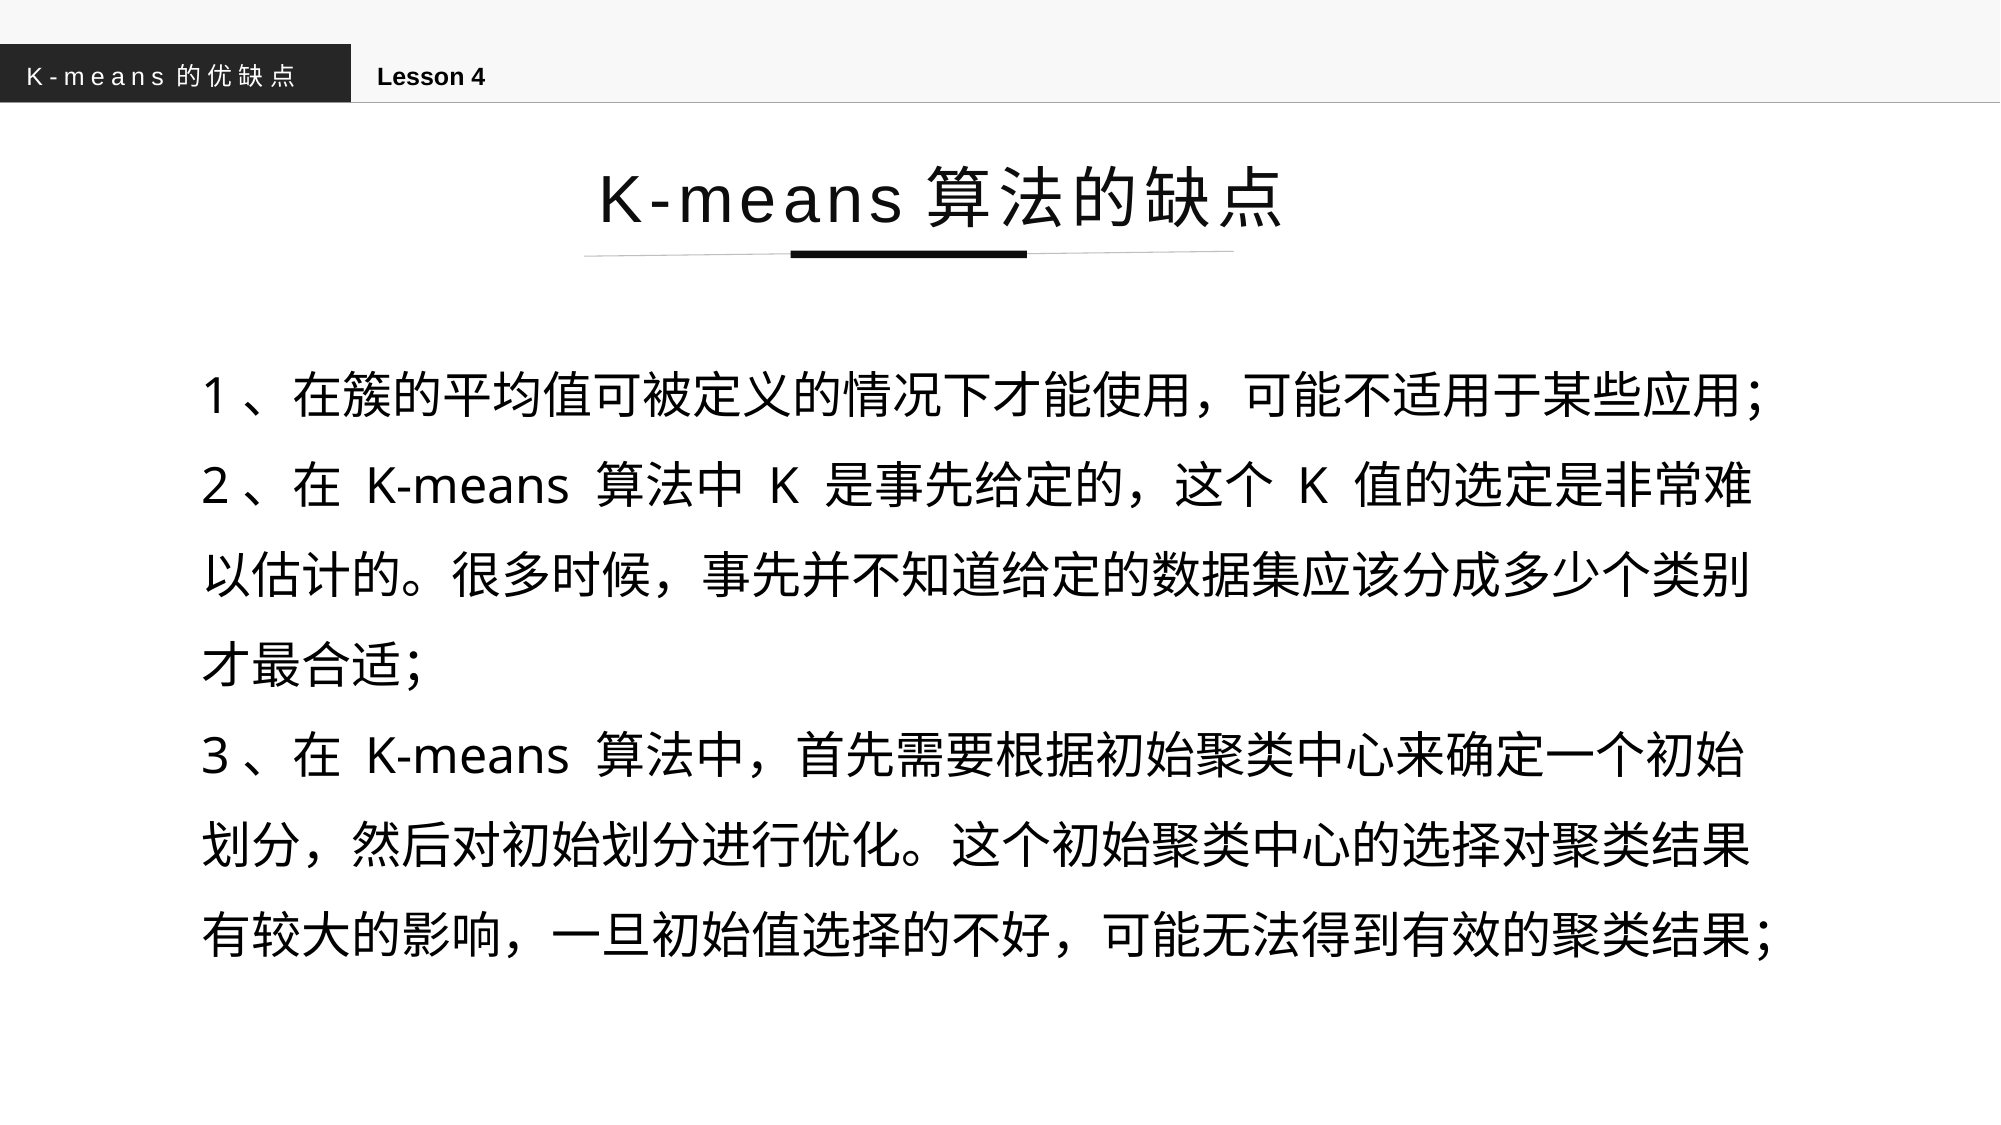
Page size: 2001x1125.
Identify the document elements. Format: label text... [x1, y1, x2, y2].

text_box K-means算法的缺点 [584, 148, 1452, 244]
text_box Lesson 4 [363, 53, 824, 98]
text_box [584, 252, 909, 257]
text_box 1、在簇的平均值可被定义的情况下才能使用，可能不适用于某些应用； 2、在 K-means 算法中 K 是事先给定的，这个 K 值的选定是非常难以估计的。很多时候，事先并不知道给定的数据集应该分成多少个类别才最合适； 3、在 K-means 算法中，首先需要根据初始聚类中心来确定一个初始划分，然后对初始划分进行优化。这个初始聚类中心的选择对聚类结果有较大的影响，一旦初始值选择的不好，可能无法得到有效的聚类结果； [186, 326, 1771, 971]
text_box K-means的优缺点 [11, 53, 363, 98]
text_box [908, 251, 1234, 256]
